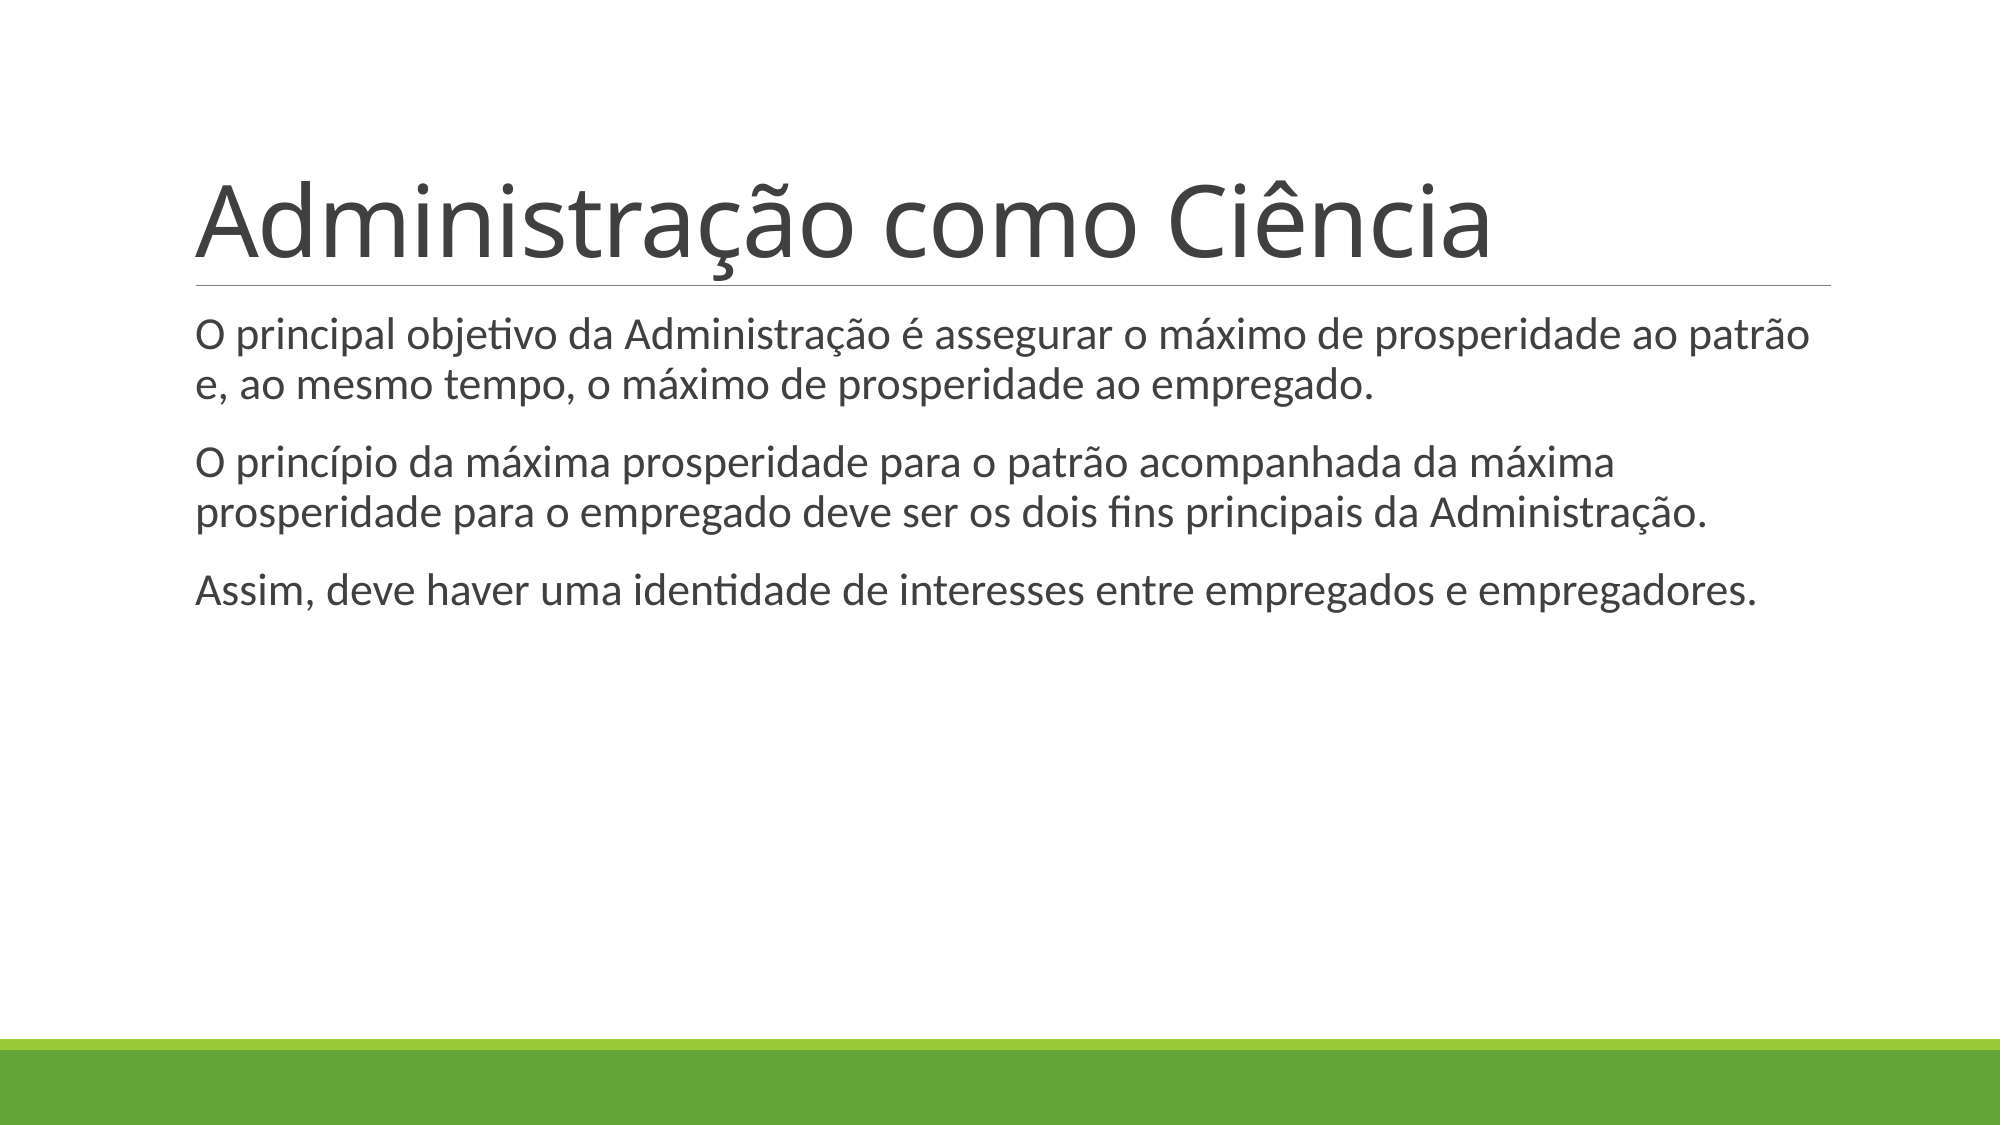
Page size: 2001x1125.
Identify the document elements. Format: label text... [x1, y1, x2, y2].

list O principal objetivo da Administração é assegurar o máximo de prosperidade ao patrão e, ao mesmo tempo, o máximo de prosperidade ao empregado. O princípio da máxima prosperidade para o patrão acompanhada da máxima prosperidade para o empregado deve ser os dois fins principais da Administração. Assim, deve haver uma identidade de interesses entre empregados e empregadores. [180, 302, 1830, 963]
title Administração como Ciência [180, 47, 1830, 285]
